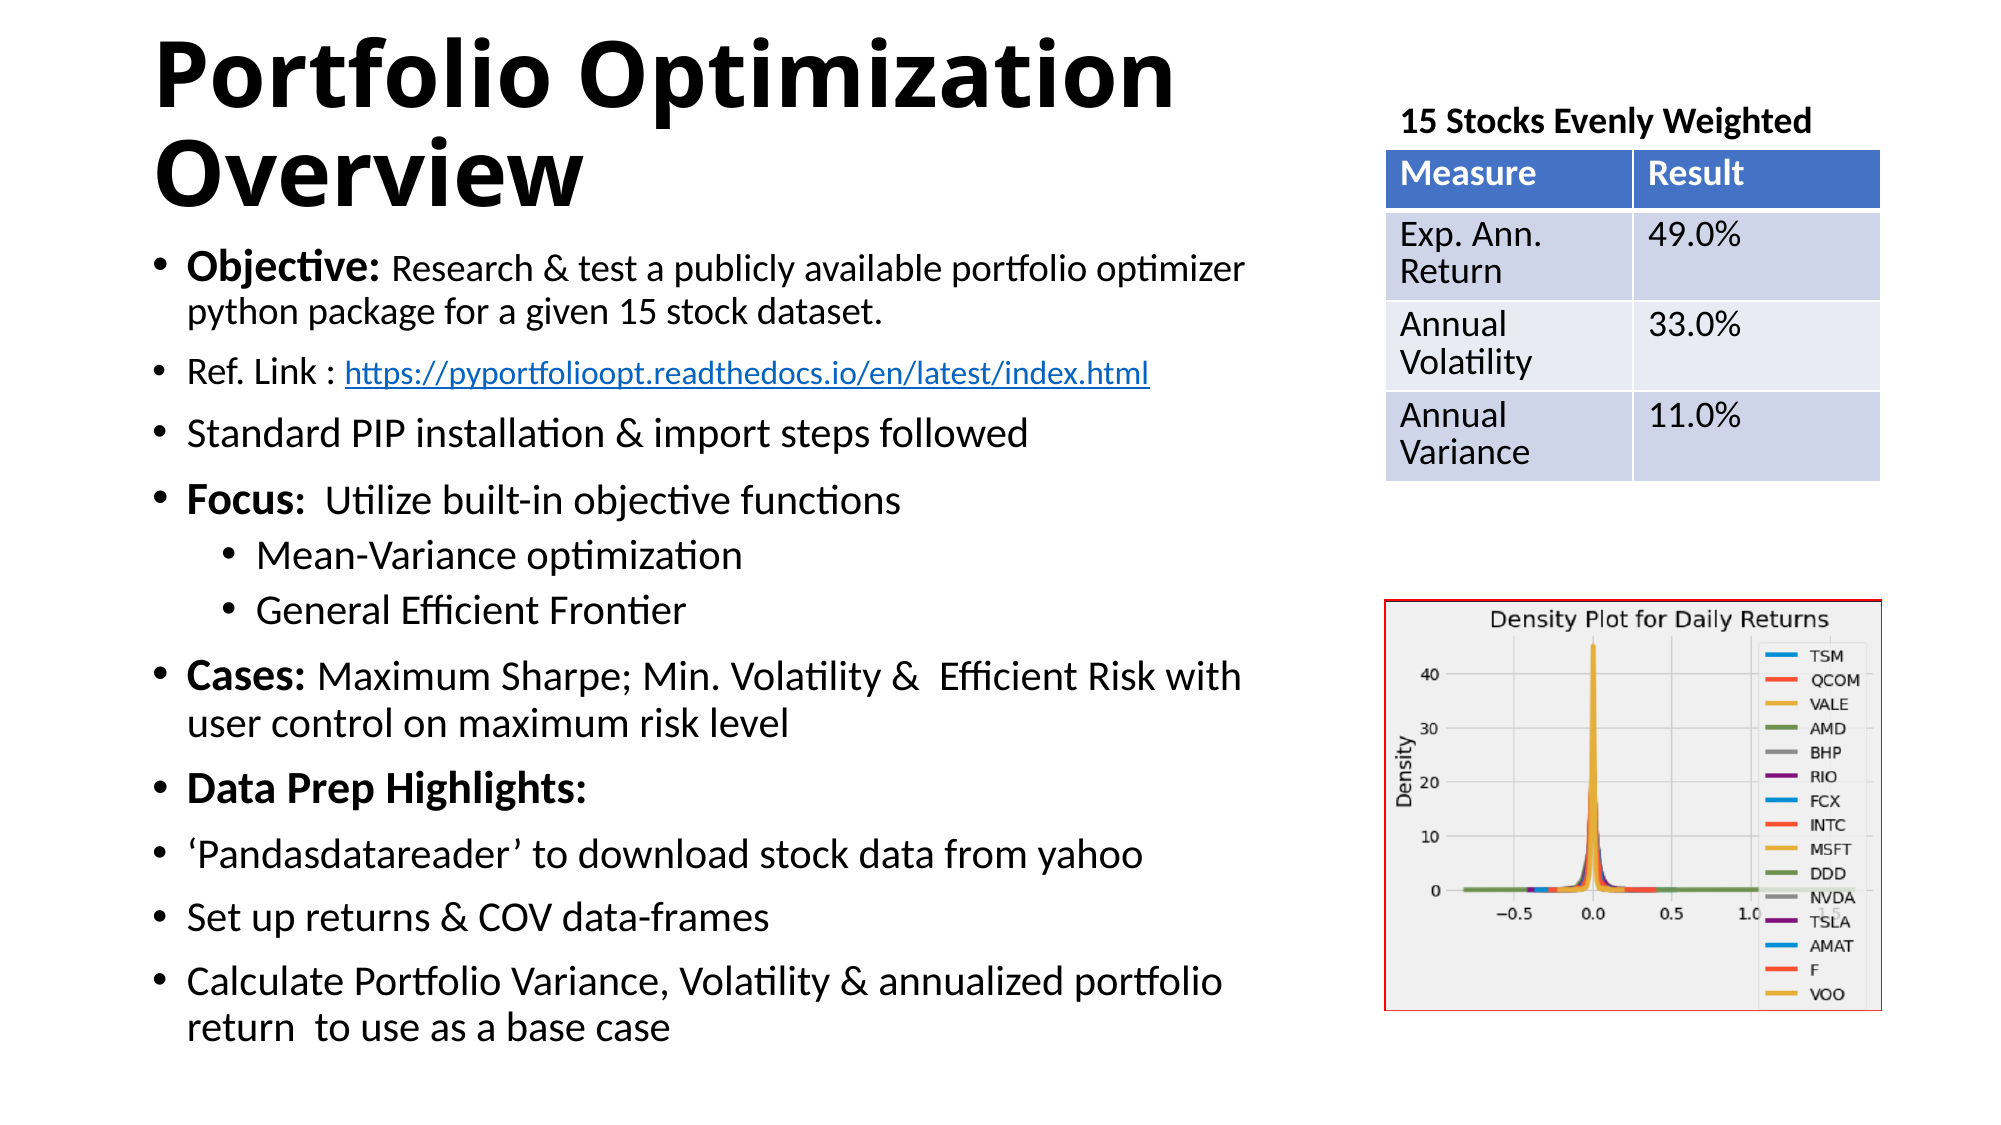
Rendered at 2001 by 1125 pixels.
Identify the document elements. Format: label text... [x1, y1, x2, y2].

table_cell 11.0% [1634, 392, 1880, 481]
picture [1384, 599, 1882, 1011]
table_cell Exp. Ann. Return [1386, 213, 1632, 300]
table_cell Annual Variance [1386, 392, 1632, 481]
table_cell Annual Volatility [1386, 302, 1632, 390]
table_header Result [1634, 150, 1880, 208]
title Portfolio Optimization Overview [137, 59, 1416, 196]
table_cell 33.0% [1634, 302, 1880, 390]
table_cell 49.0% [1634, 213, 1880, 300]
text_box 15 Stocks Evenly Weighted [1384, 88, 1882, 149]
list Objective: Research & test a publicly available portfolio optimizer python package for a given 15 stock dataset. Ref. Link : https://pyportfolioopt.readthedocs.io/en/latest/index.html Standard PIP installation & import steps followed Focus: Utilize built-in objective functions Mean-Variance optimization General Efficient Frontier Cases: Maximum Sharpe; Min. Volatility & Efficient Risk with user control on maximum risk level Data Prep Highlights: ‘Pandasdatareader’ to download stock data from yahoo Set up returns & COV data-frames Calculate Portfolio Variance, Volatility & annualized portfolio return to use as a base case [137, 234, 1342, 1066]
table_header Measure [1386, 150, 1632, 208]
